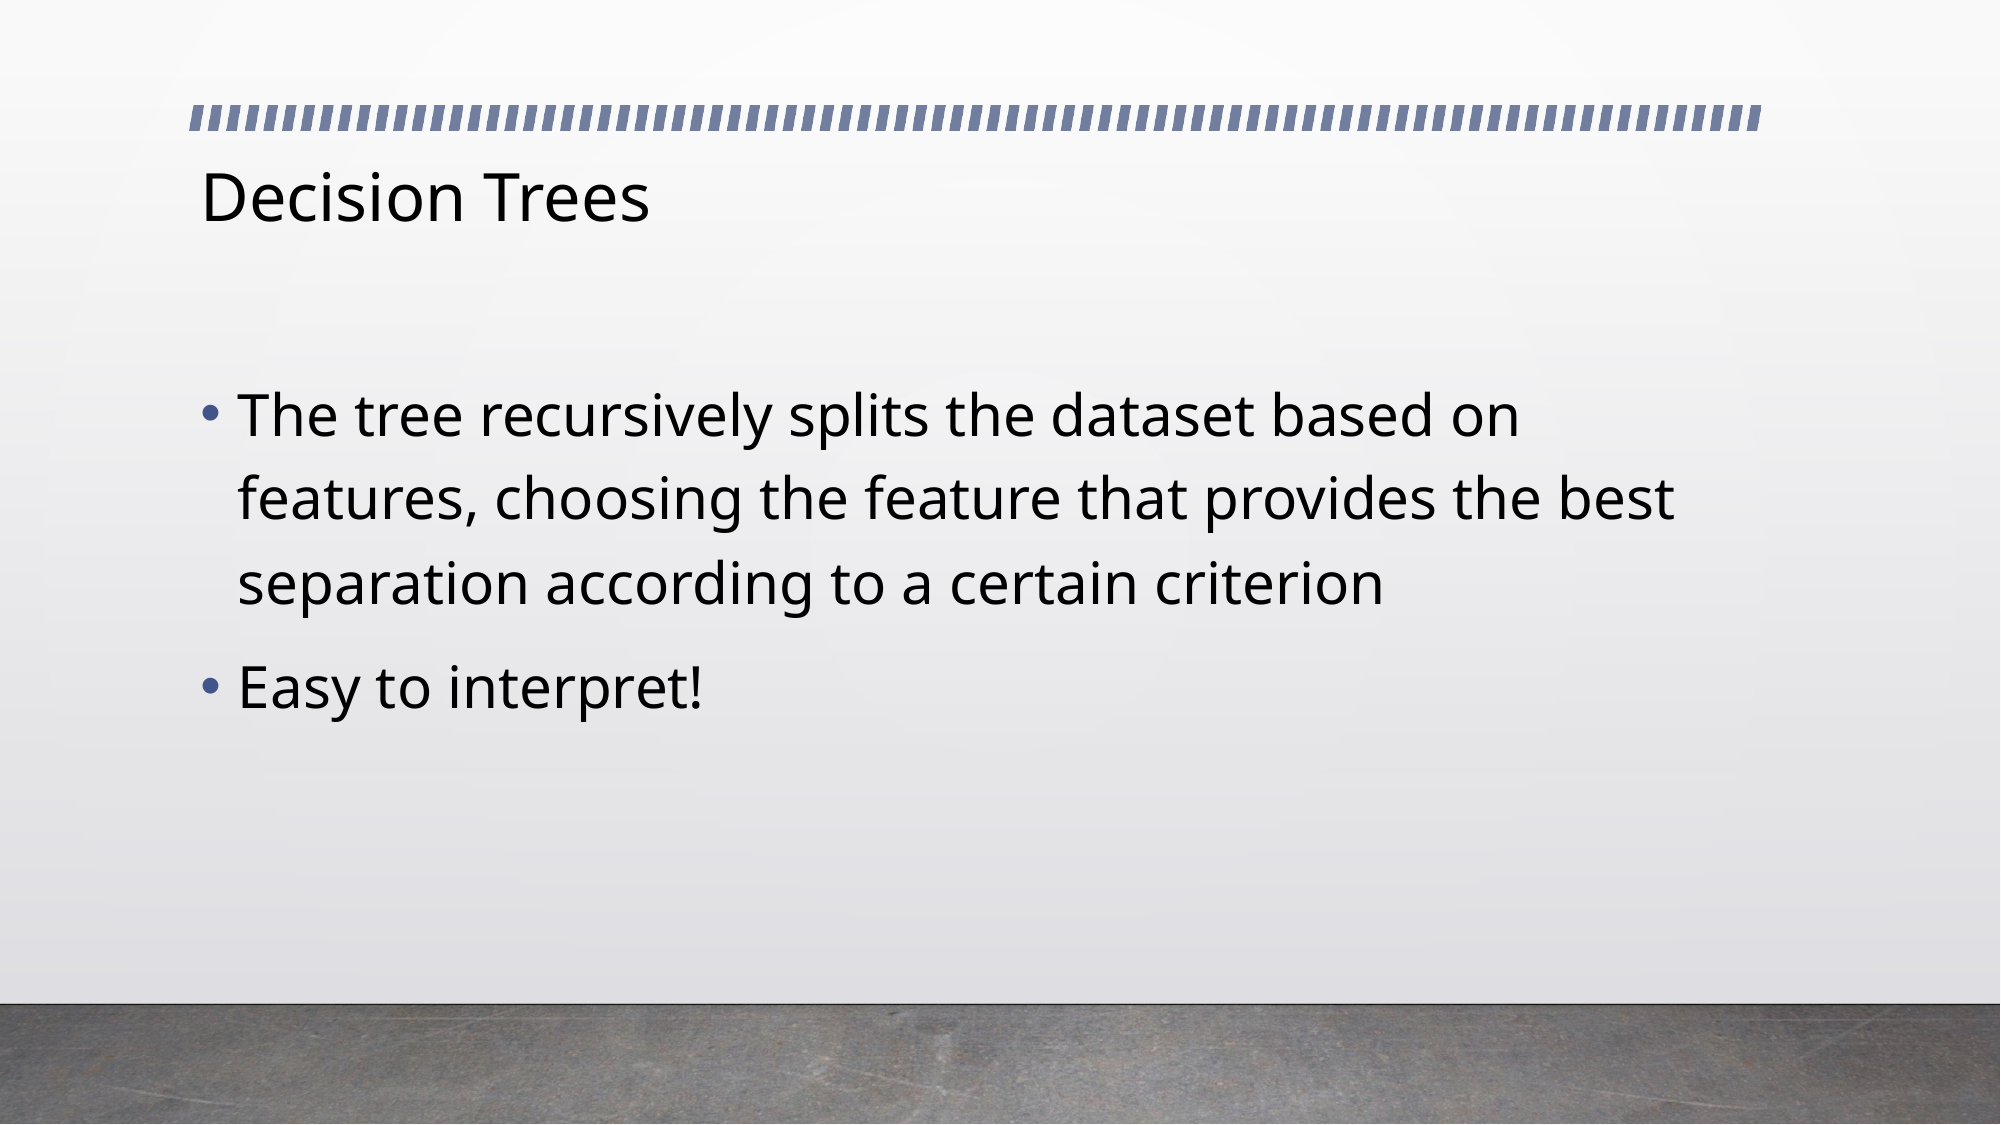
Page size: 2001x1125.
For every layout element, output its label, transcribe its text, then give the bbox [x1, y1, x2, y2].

title Decision Trees [185, 156, 1761, 329]
picture [0, 1004, 2000, 1124]
list The tree recursively splits the dataset based on features, choosing the feature that provides the best separation according to a certain criterion Easy to interpret! [185, 356, 1761, 897]
